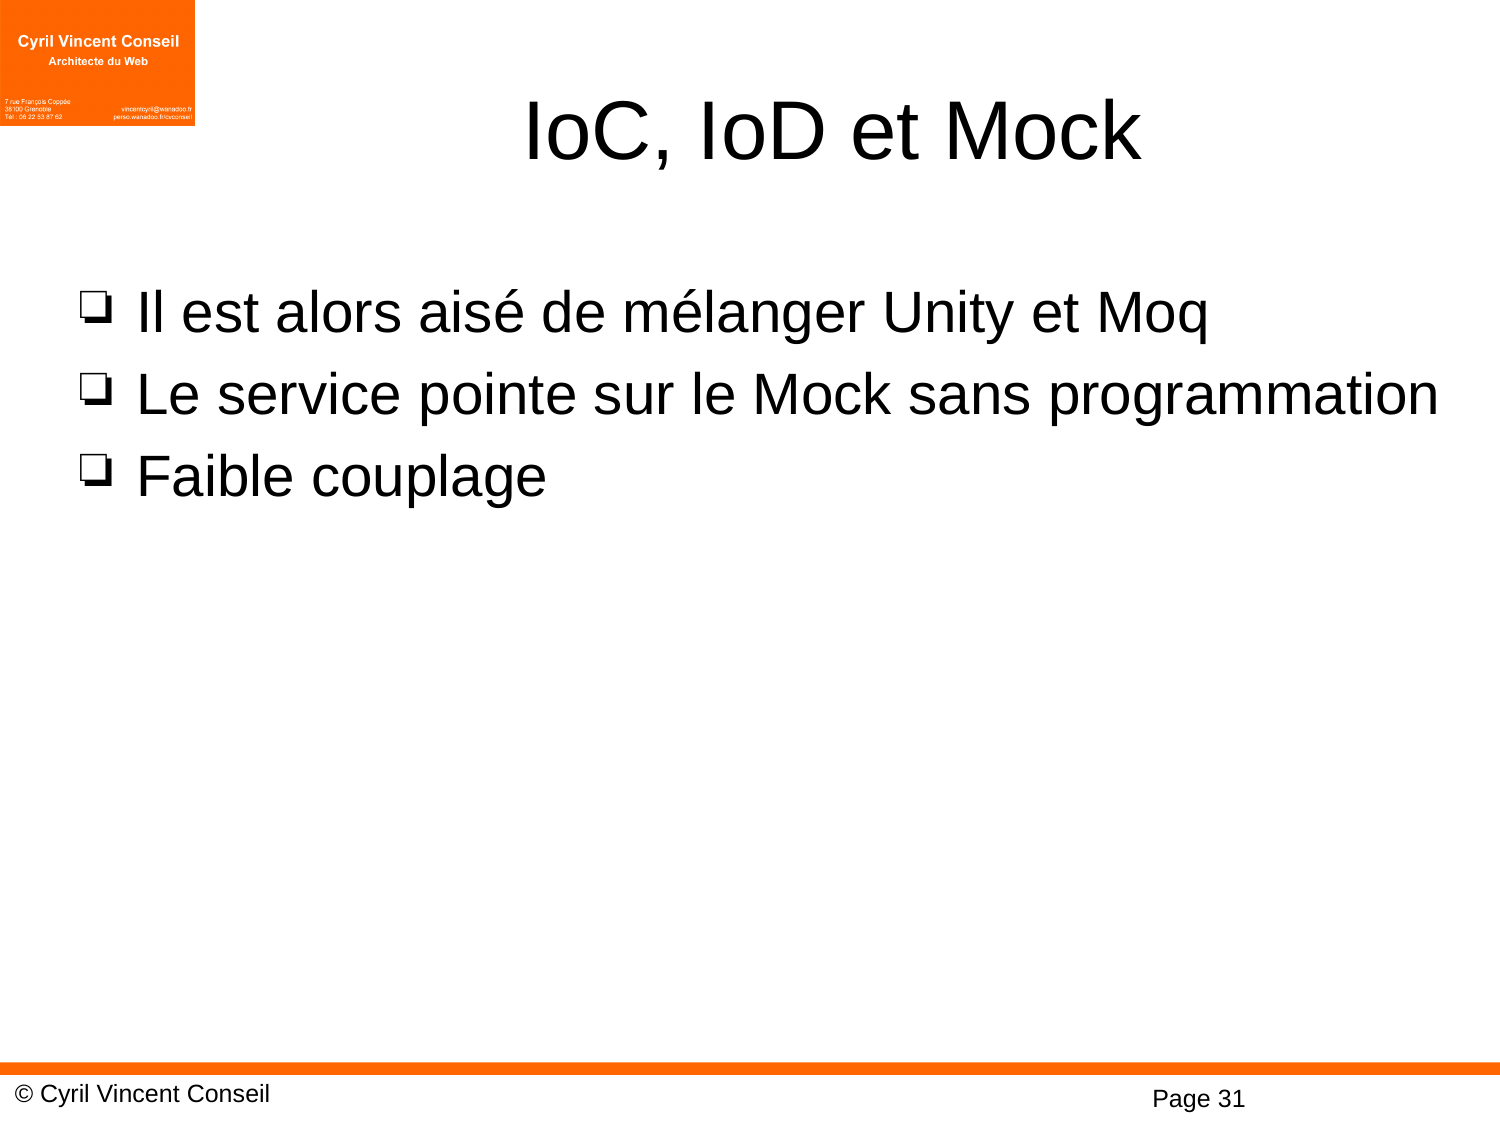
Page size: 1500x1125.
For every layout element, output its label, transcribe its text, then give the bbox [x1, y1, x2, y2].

title IoC, IoD et Mock [194, 32, 1470, 220]
list Il est alors aisé de mélanger Unity et Moq Le service pointe sur le Mock sans programmation Faible couplage [64, 267, 1470, 943]
picture [0, 0, 195, 126]
